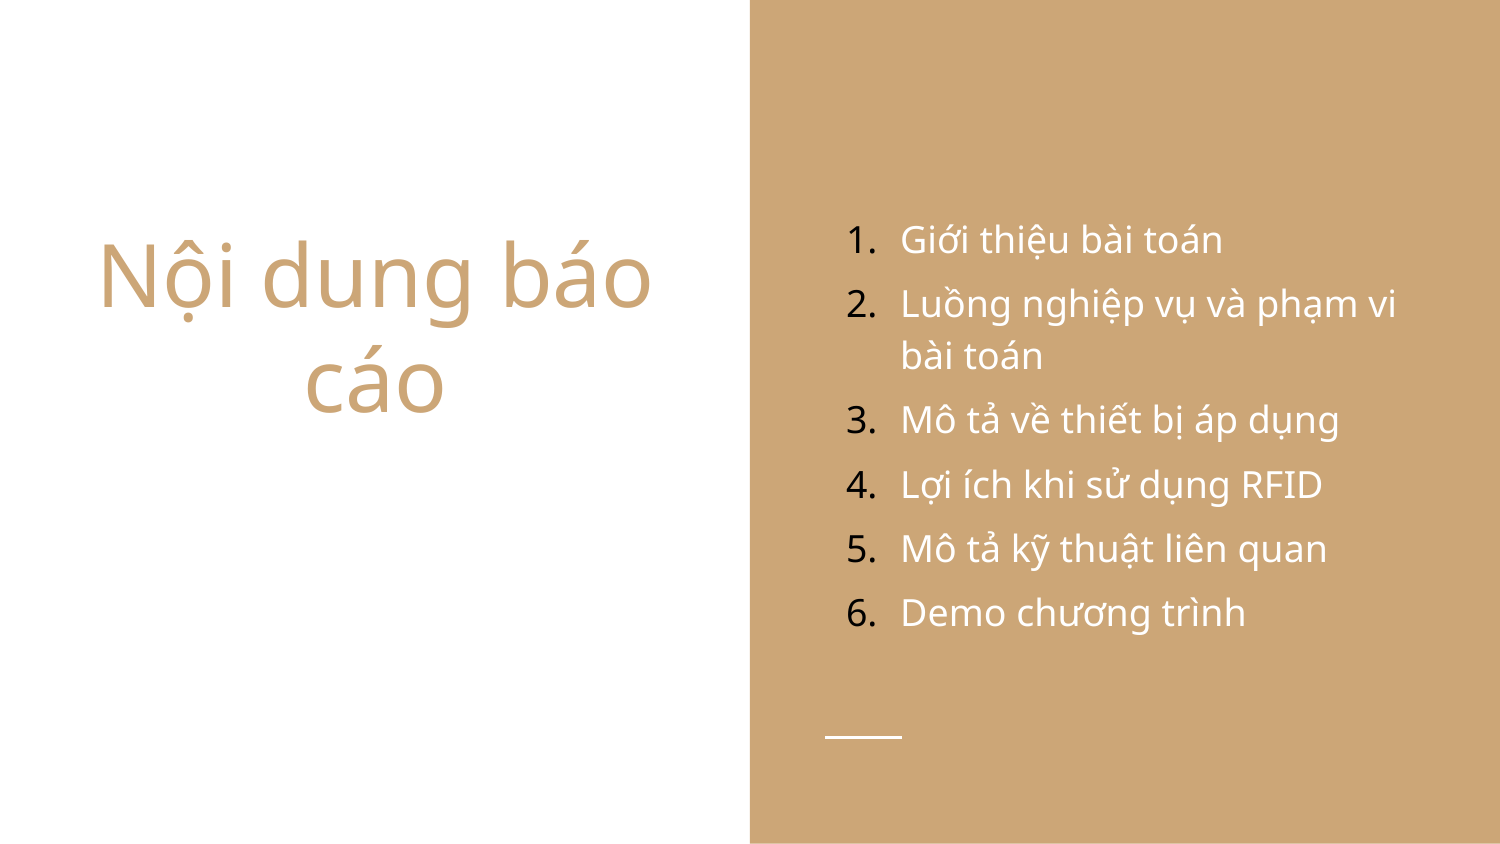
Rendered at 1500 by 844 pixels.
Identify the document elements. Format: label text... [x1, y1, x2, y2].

title Nội dung báo cáo [43, 152, 708, 446]
list Giới thiệu bài toán Luồng nghiệp vụ và phạm vi bài toán Mô tả về thiết bị áp dụng Lợi ích khi sử dụng RFID Mô tả kỹ thuật liên quan Demo chương trình [810, 118, 1440, 725]
